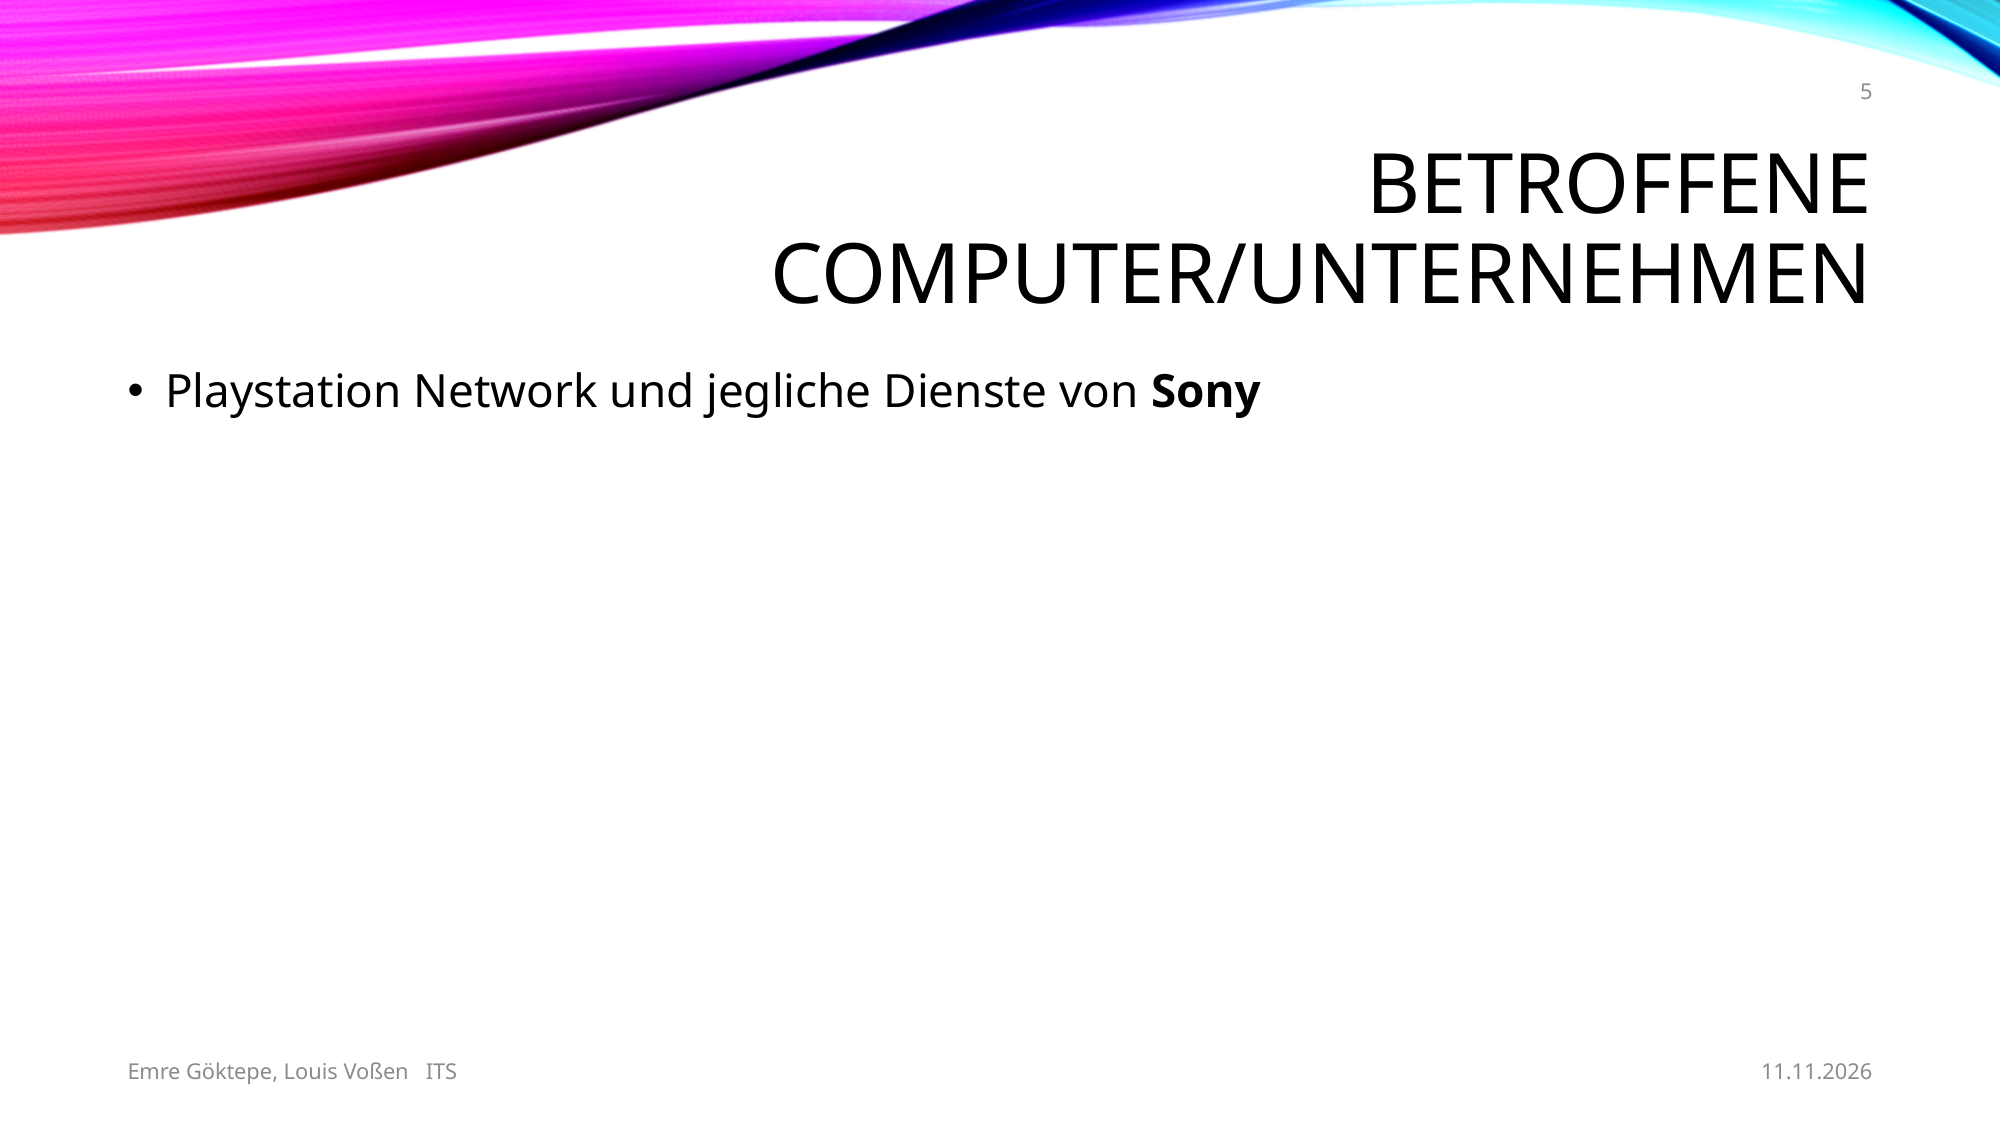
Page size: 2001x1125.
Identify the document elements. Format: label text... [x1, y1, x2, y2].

picture [1890, 0, 2000, 75]
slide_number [1410, 1042, 1888, 1103]
title Betroffene Computer/Unternehmen [474, 125, 1888, 338]
picture [0, 0, 2000, 237]
picture [1910, 0, 2000, 45]
footer Emre Göktepe, Louis Voßen ITS [112, 1042, 1388, 1103]
slide_number 5 [1437, 62, 1888, 123]
list Playstation Network und jegliche Dienste von Sony [112, 360, 1888, 1021]
